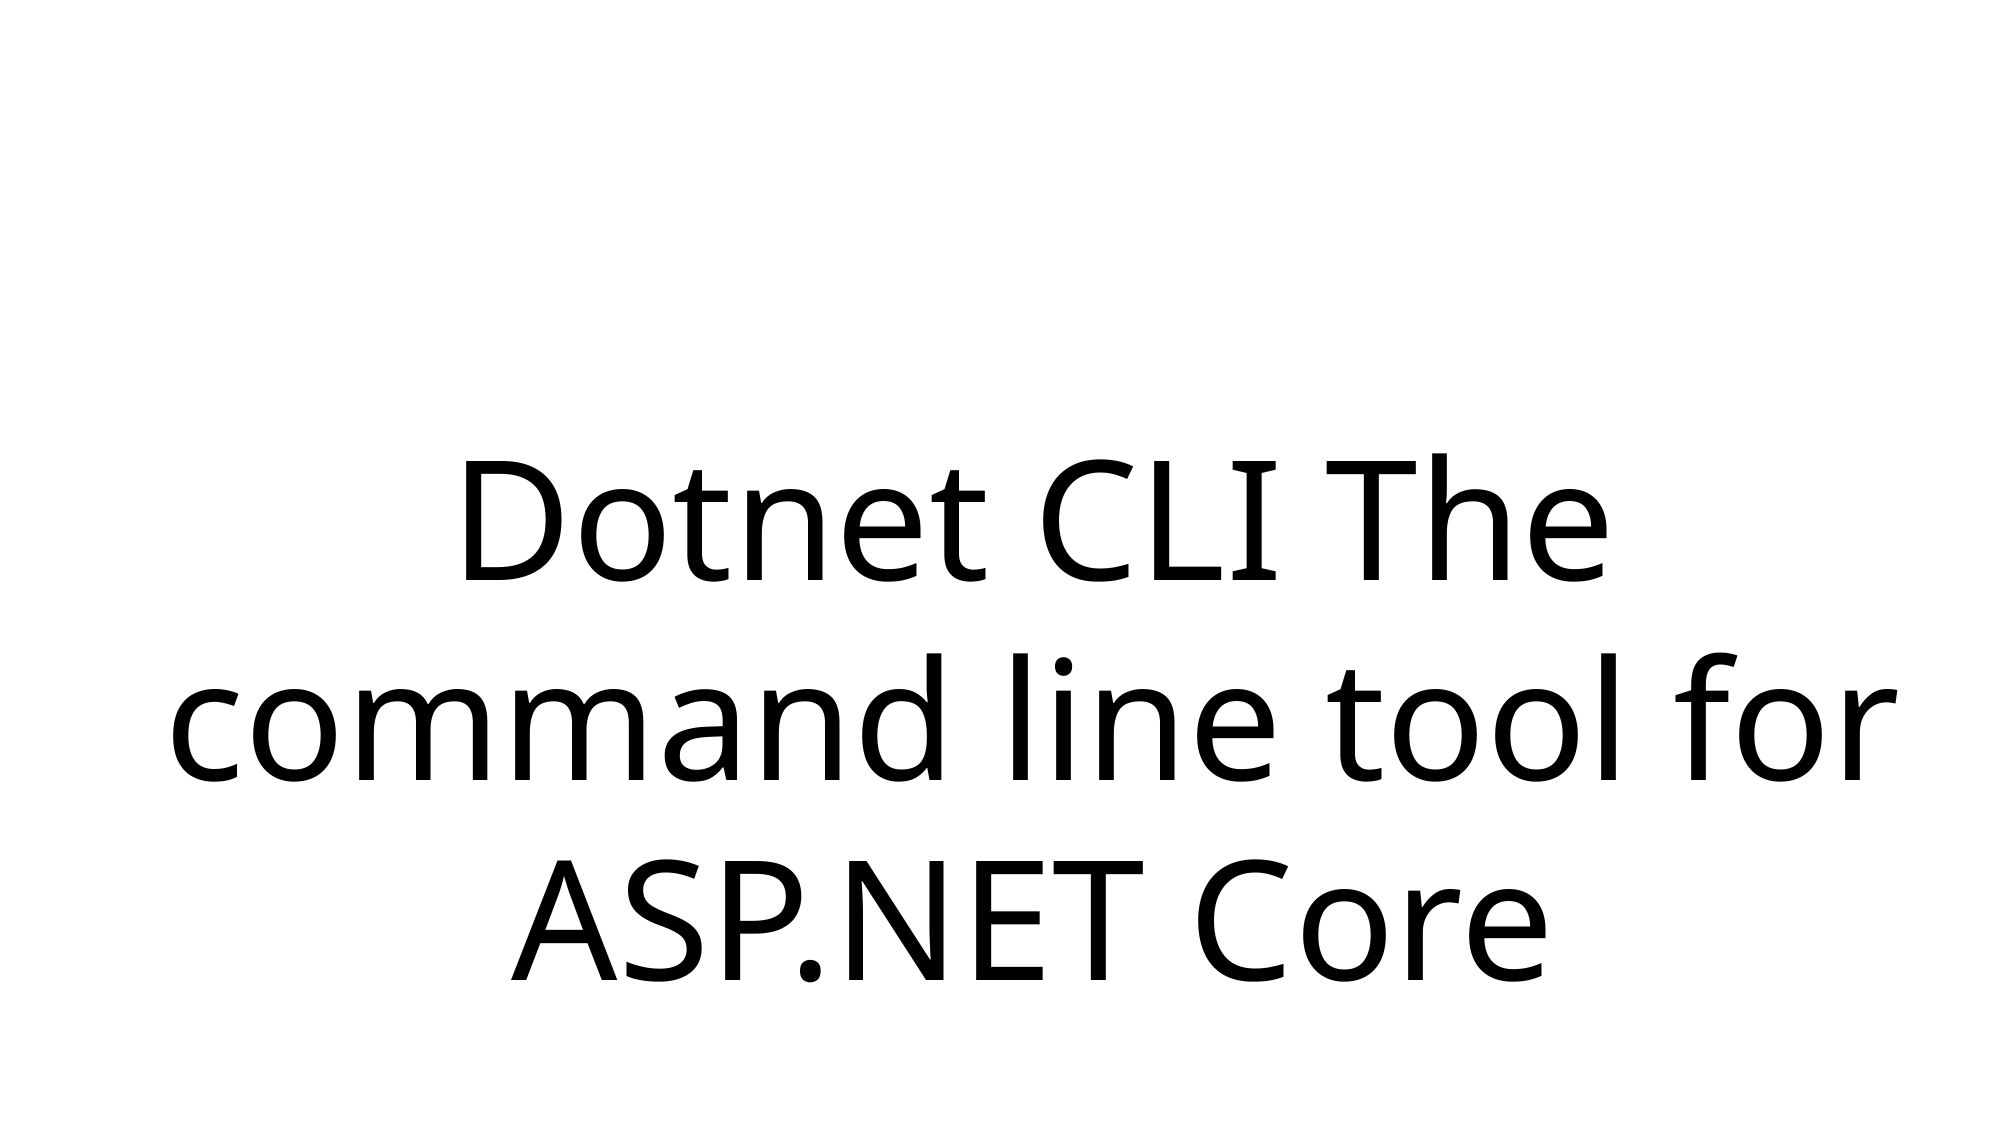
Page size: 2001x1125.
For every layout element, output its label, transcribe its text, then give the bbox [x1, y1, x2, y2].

text_box Dotnet CLI The command line tool for ASP.NET Core [65, 392, 2000, 1014]
